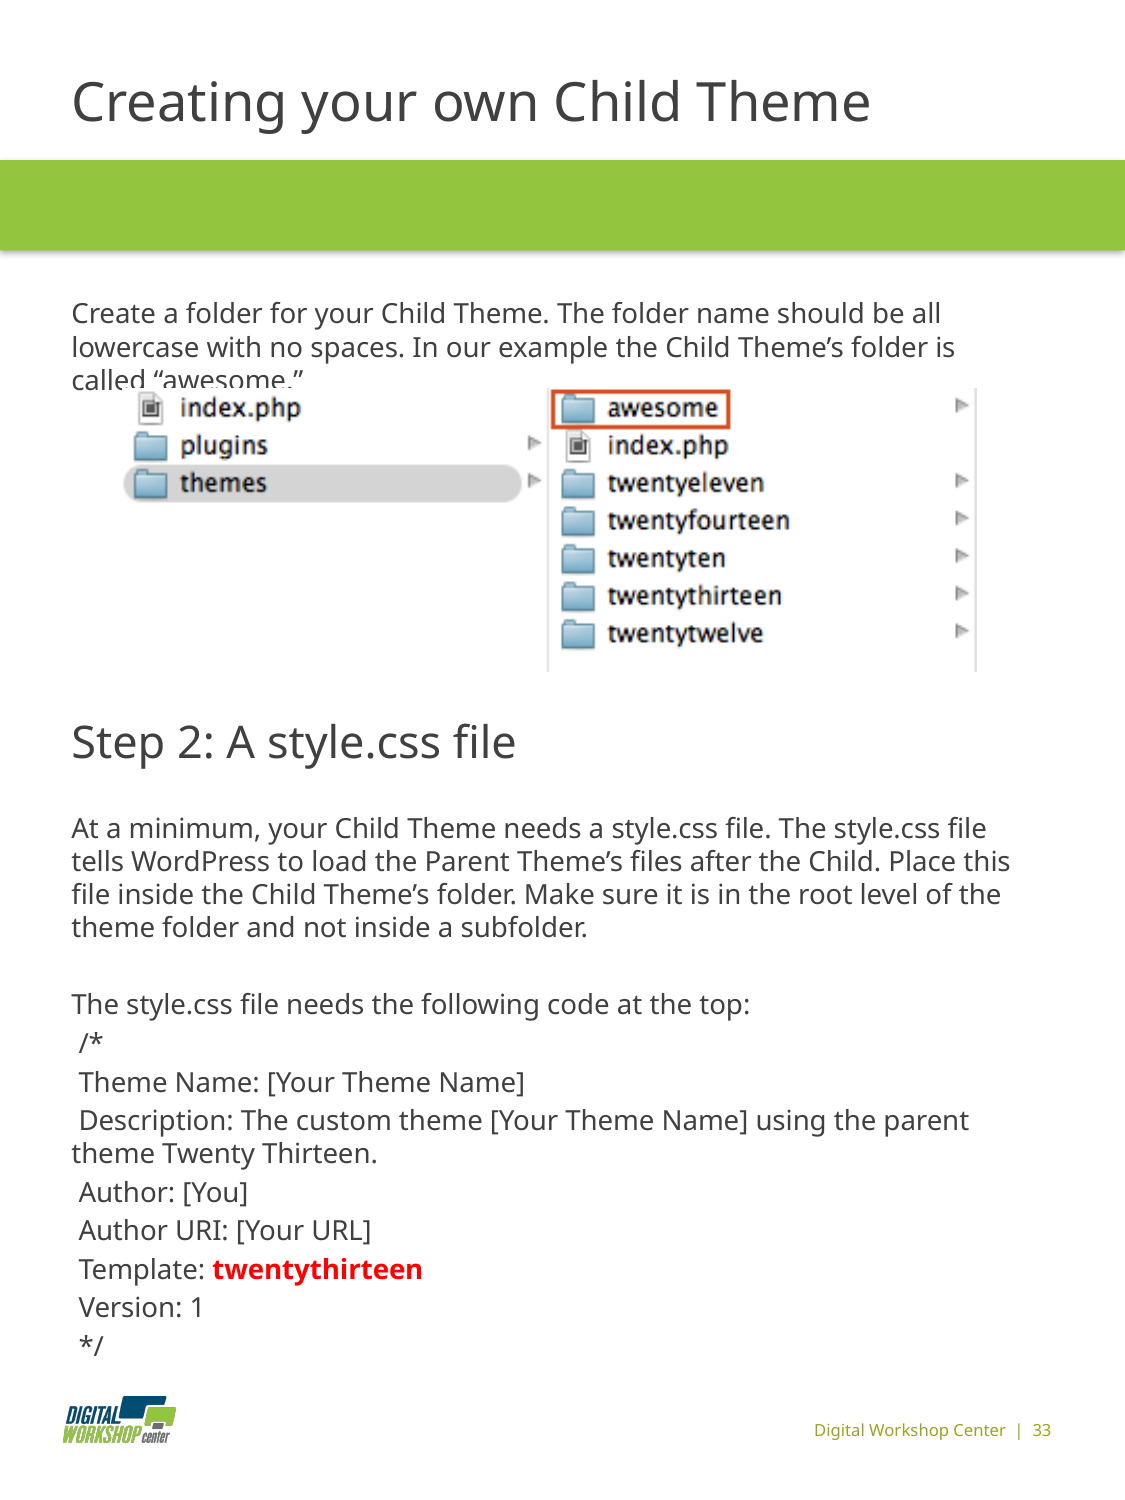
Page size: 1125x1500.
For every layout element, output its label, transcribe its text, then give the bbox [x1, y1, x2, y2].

picture [122, 388, 977, 673]
list Creating your own Child Theme [56, 59, 1069, 158]
list Create a folder for your Child Theme. The folder name should be all lowercase with no spaces. In our example the Child Theme’s folder is called “awesome.” Step 2: A style.css file At a minimum, your Child Theme needs a style.css file. The style.css file tells WordPress to load the Parent Theme’s files after the Child. Place this file inside the Child Theme’s folder. Make sure it is in the root level of the theme folder and not inside a subfolder. The style.css file needs the following code at the top: /* Theme Name: [Your Theme Name] Description: The custom theme [Your Theme Name] using the parent theme Twenty Thirteen. Author: [You] Author URI: [Your URL] Template: twentythirteen Version: 1 */ [56, 288, 1052, 1373]
picture [52, 1388, 183, 1456]
text_box [0, 159, 1125, 251]
